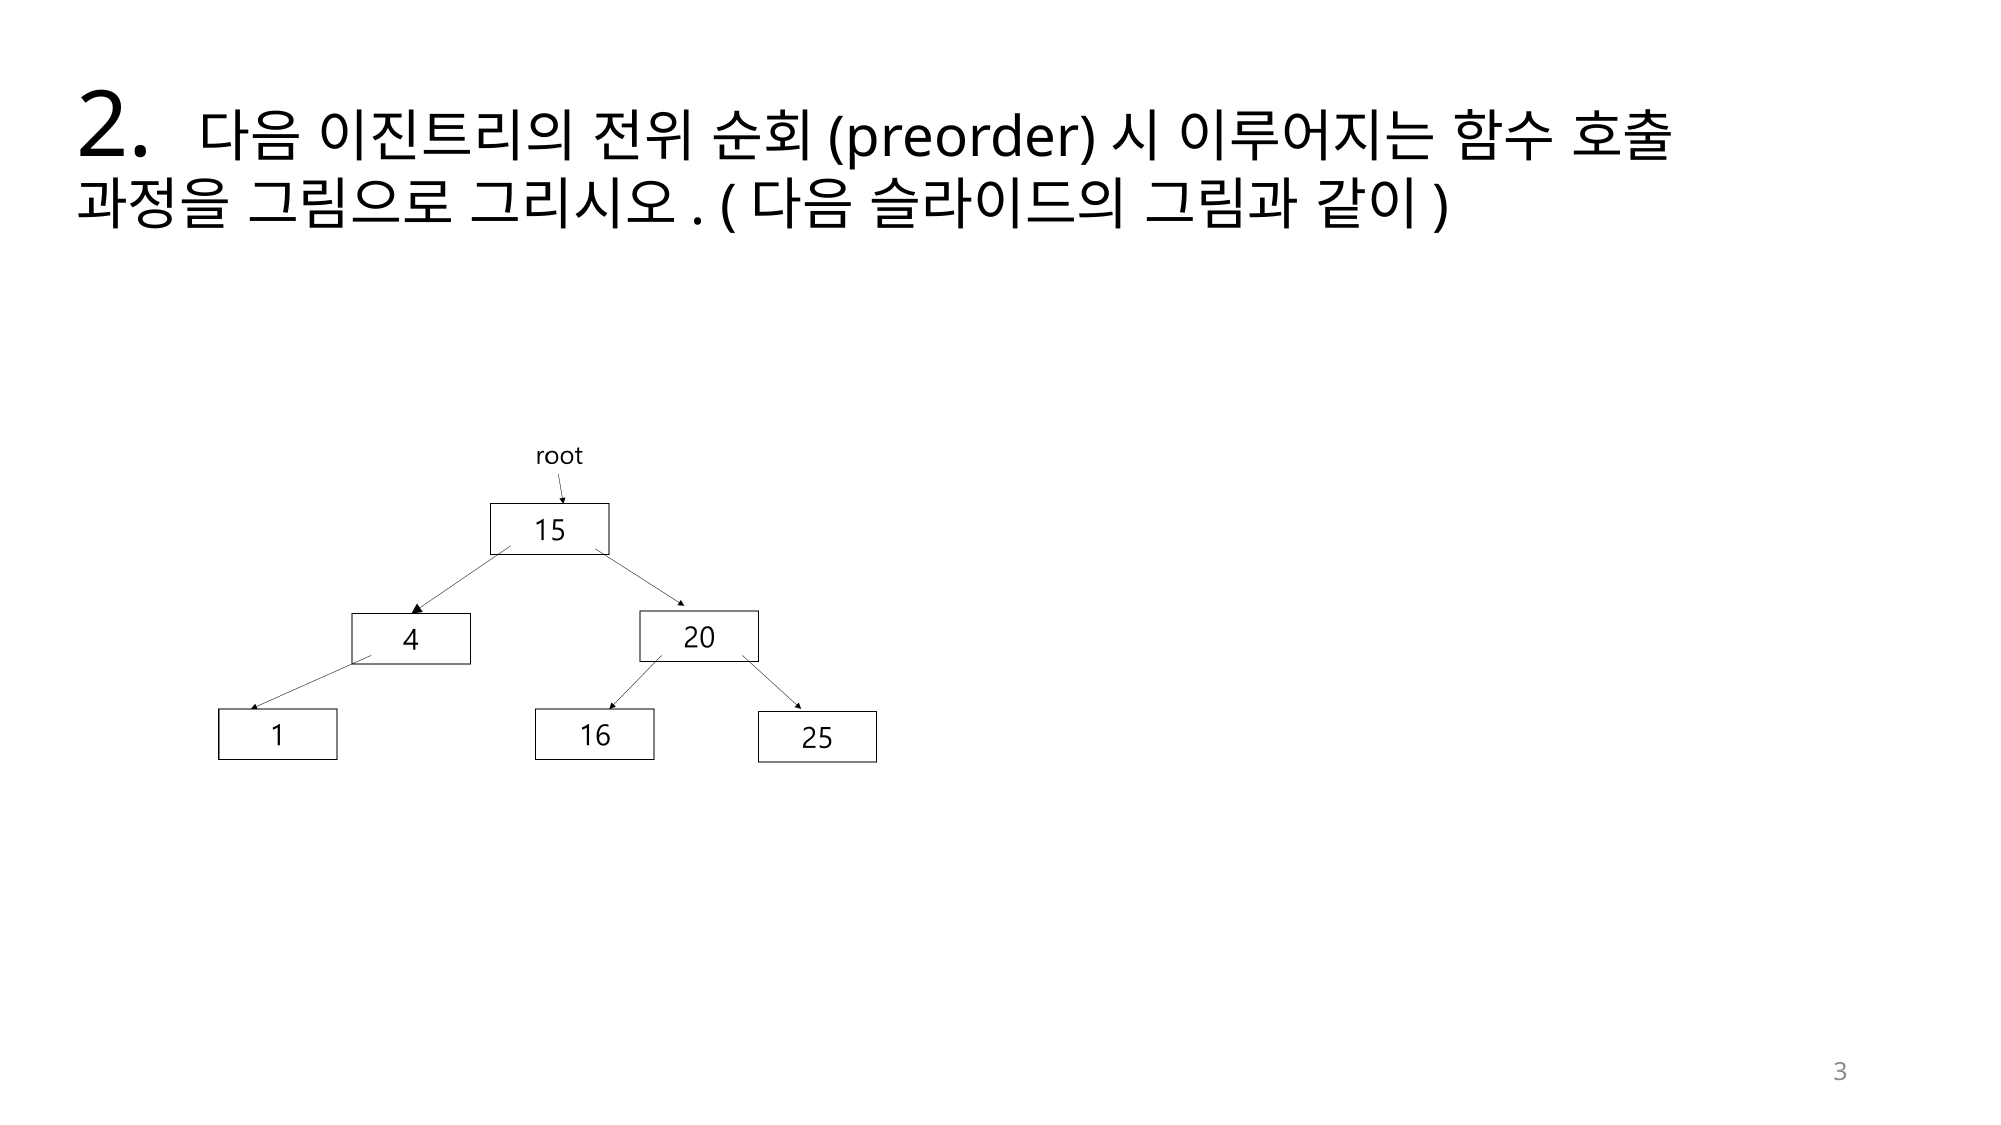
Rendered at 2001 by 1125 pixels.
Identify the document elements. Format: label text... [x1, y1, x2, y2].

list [218, 431, 877, 772]
title 2. 다음 이진트리의 전위 순회(preorder)시 이루어지는 함수 호출 과정을 그림으로 그리시오. (다음 슬라이드의 그림과 같이) [61, 48, 1787, 266]
slide_number 3 [1412, 1042, 1863, 1103]
